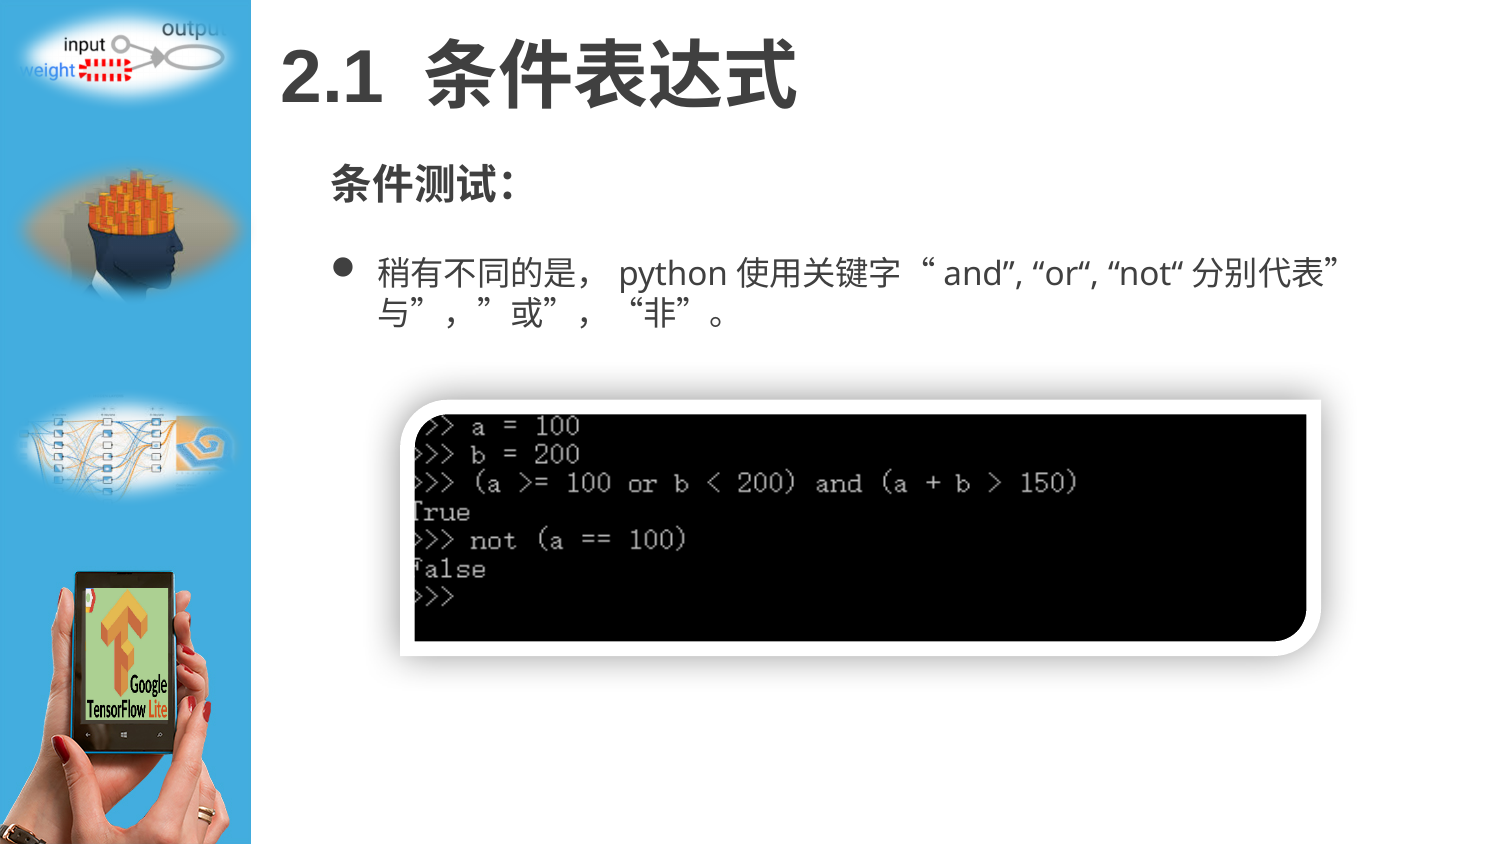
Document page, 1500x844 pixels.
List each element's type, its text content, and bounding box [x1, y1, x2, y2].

list 稍有不同的是，python使用关键字“and”, “or“, “not“分别代表”与”，”或”，“非”。 [265, 244, 1400, 737]
list 条件测试： [315, 145, 1450, 221]
picture [0, 0, 1500, 844]
title 2.1 条件表达式 [265, 0, 1500, 146]
